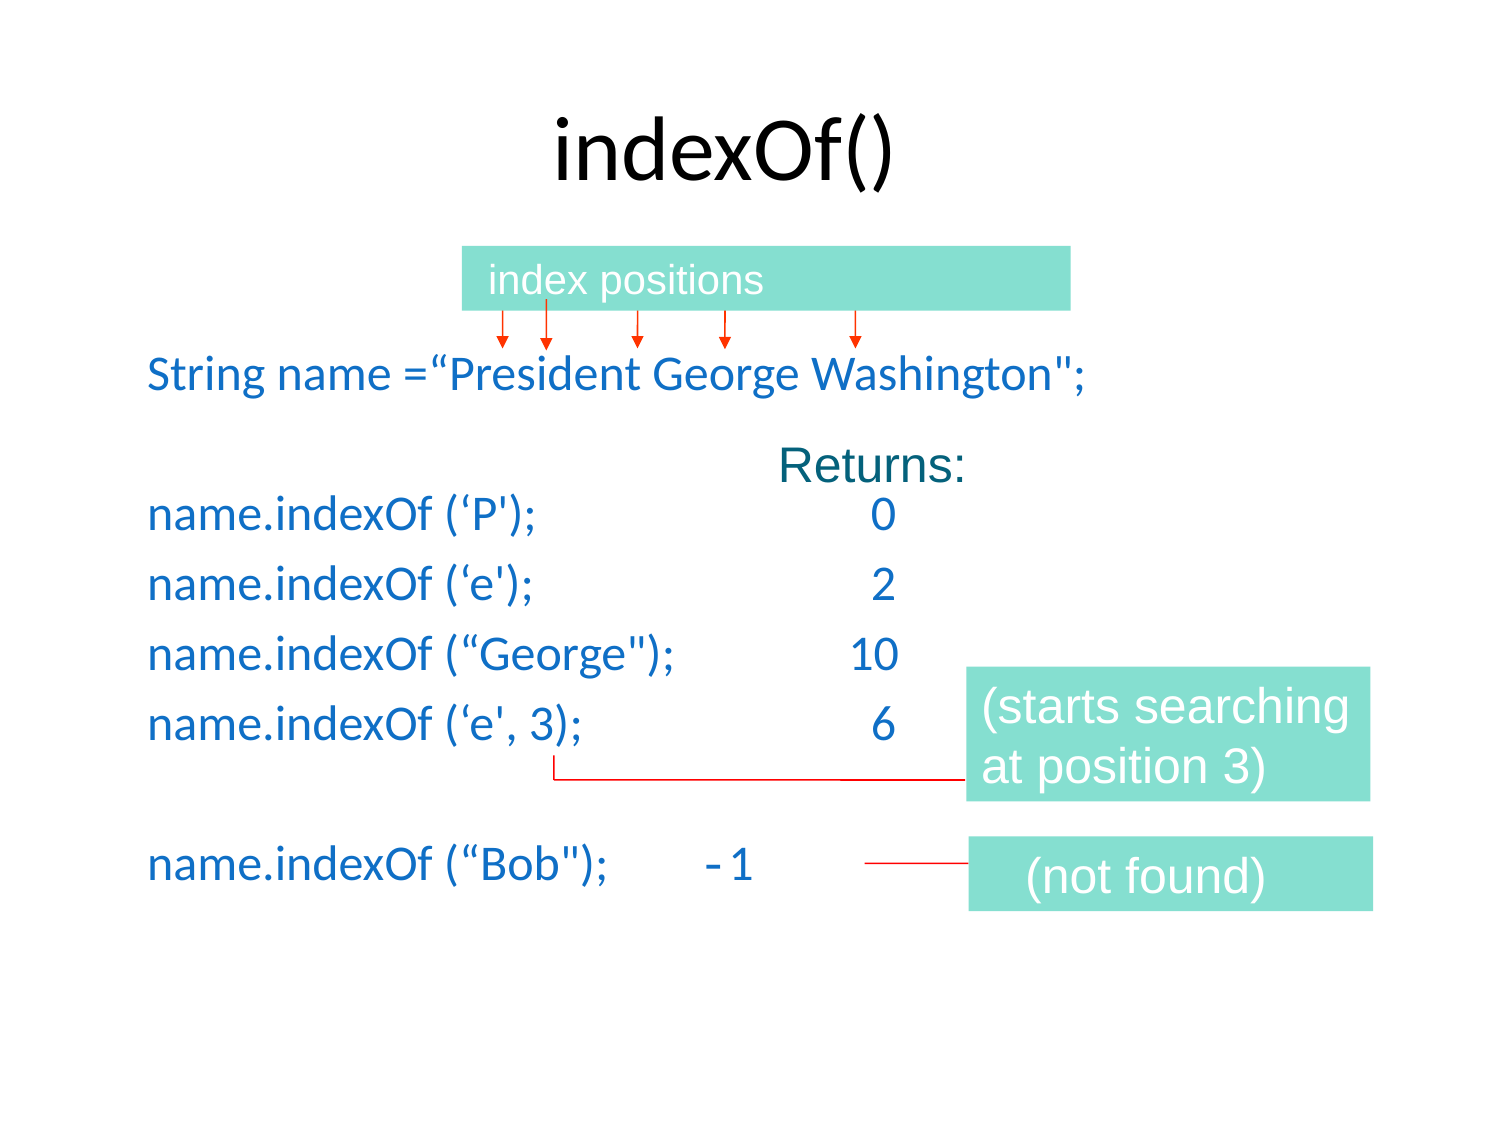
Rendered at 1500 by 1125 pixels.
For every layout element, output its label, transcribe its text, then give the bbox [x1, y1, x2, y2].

text_box [718, 311, 732, 350]
text_box Returns: [763, 424, 1006, 500]
text_box [496, 311, 509, 349]
text_box (starts searching at position 3) [966, 666, 1371, 802]
text_box [849, 311, 862, 349]
list String name =“President George Washington"; name.indexOf (‘P'); 0 name.indexOf (‘e'); 2 name.indexOf (“George"); 10 name.indexOf (‘e', 3); 6 name.indexOf (“Bob"); -1 [132, 333, 1407, 1121]
text_box index positions [461, 245, 1071, 311]
title indexOf() [50, 50, 1400, 238]
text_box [553, 755, 966, 781]
text_box (not found) [968, 836, 1374, 912]
text_box [631, 311, 644, 349]
text_box [540, 299, 553, 351]
